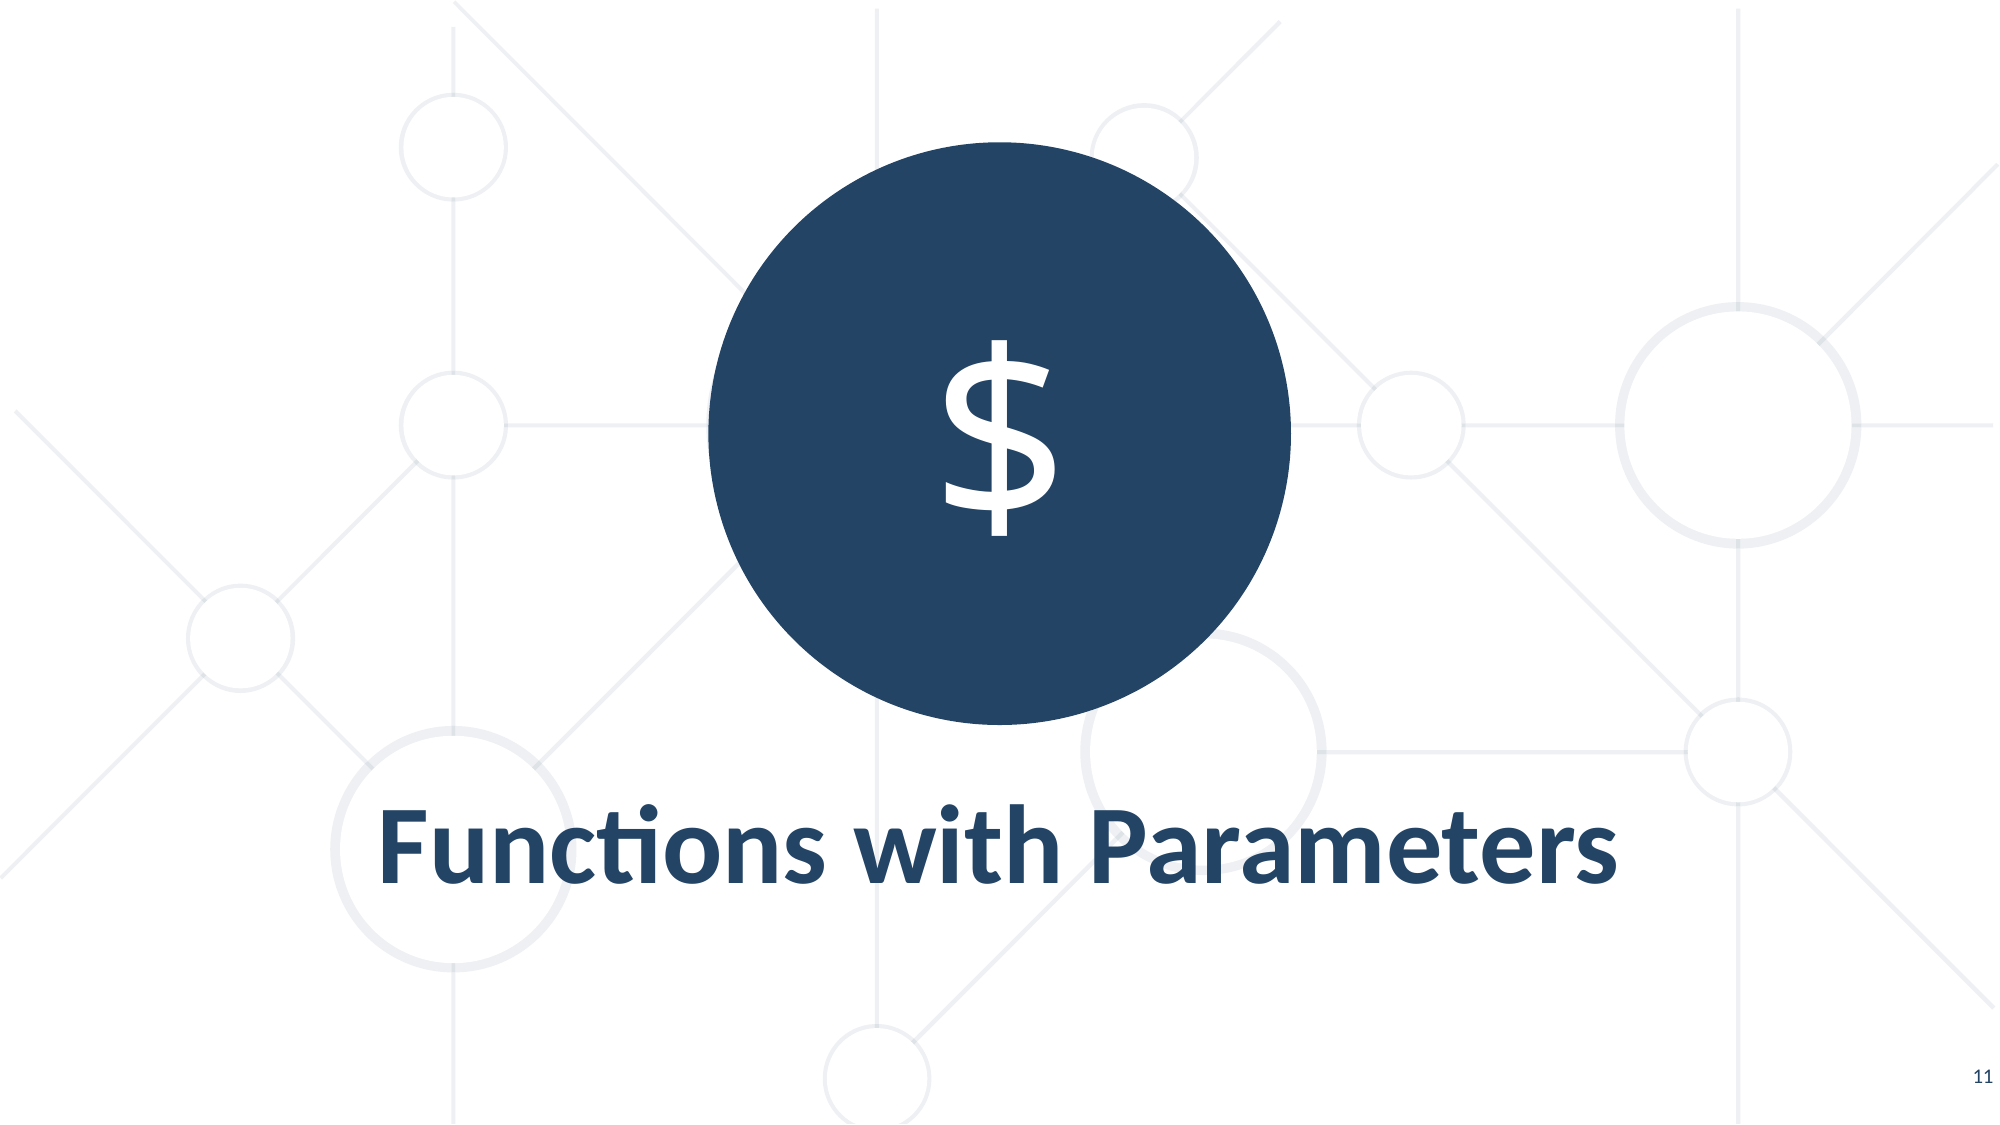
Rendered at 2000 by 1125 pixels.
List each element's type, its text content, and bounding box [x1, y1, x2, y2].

slide_number 11 [1929, 1049, 2000, 1100]
text_box $ [865, 274, 1135, 578]
list Functions with Parameters [100, 771, 1899, 898]
